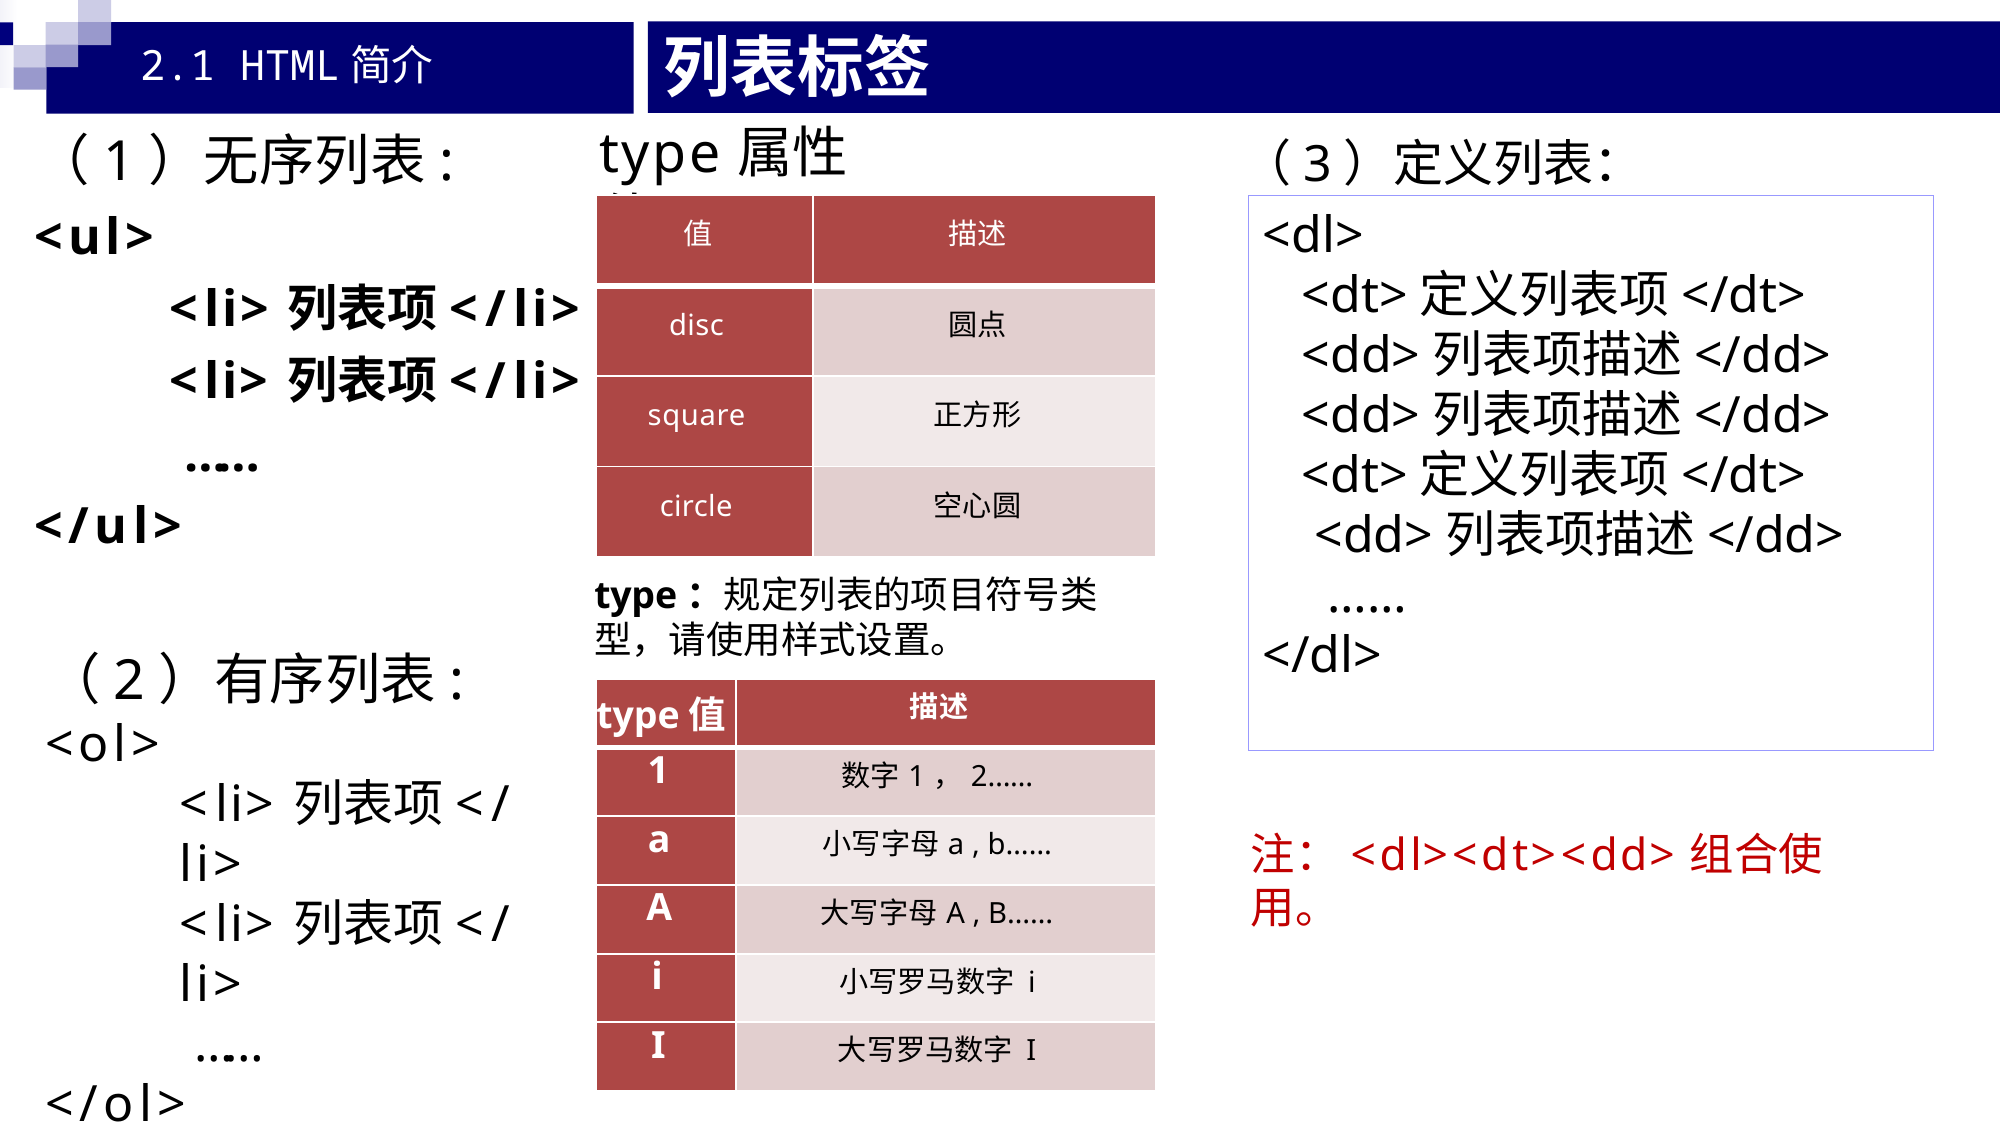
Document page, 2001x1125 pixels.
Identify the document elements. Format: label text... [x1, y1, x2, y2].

table_cell a [597, 817, 735, 884]
text_box （2）有序列表: <ol> <li>列表项</li> <li>列表项</li> …… </ol> [42, 607, 555, 1125]
table_cell 大写字母A , B…… [737, 886, 1155, 953]
text_box 注：<dl><dt><dd>组合使用。 [1248, 822, 1890, 933]
table_cell 小写罗马数字i [737, 955, 1155, 1021]
text_box （3）定义列表： [1223, 123, 1659, 199]
table_cell 1 [597, 750, 735, 815]
table_cell 小写字母a , b…… [737, 817, 1155, 884]
table_cell 空心圆 [814, 467, 1155, 556]
table_cell i [597, 955, 735, 1021]
text_box （1）无序列表: <ul> <li>列表项</li> <li>列表项</li> …… </ul> [32, 112, 661, 554]
table_cell I [597, 1023, 735, 1090]
text_box <dl> <dt>定义列表项</dt> <dd>列表项描述</dd> <dd>列表项描述</dd> <dt>定义列表项</dt> <dd>列表项描述</dd> …… </dl> [1248, 195, 1934, 751]
table_cell circle [597, 467, 812, 556]
table_header [597, 680, 735, 684]
table_cell disc [597, 289, 812, 375]
table_header 值 [597, 196, 812, 283]
text_box type值 [581, 684, 741, 744]
table_cell A [597, 886, 735, 953]
text_box type属性值： [596, 114, 942, 194]
table_cell 正方形 [814, 377, 1155, 466]
text_box type：规定列表的项目符号类型，请使用样式设置。 [591, 568, 1104, 661]
table_cell 圆点 [814, 289, 1155, 375]
table_cell 大写罗马数字I [737, 1023, 1155, 1090]
table_cell 数字1，2…… [737, 750, 1155, 815]
text_box 2.1 HTML简介 [125, 30, 449, 96]
table_header 描述 [737, 680, 1155, 745]
table_cell square [597, 377, 812, 466]
title 列表标签 [661, 0, 1000, 160]
table_header 描述 [814, 196, 1155, 283]
